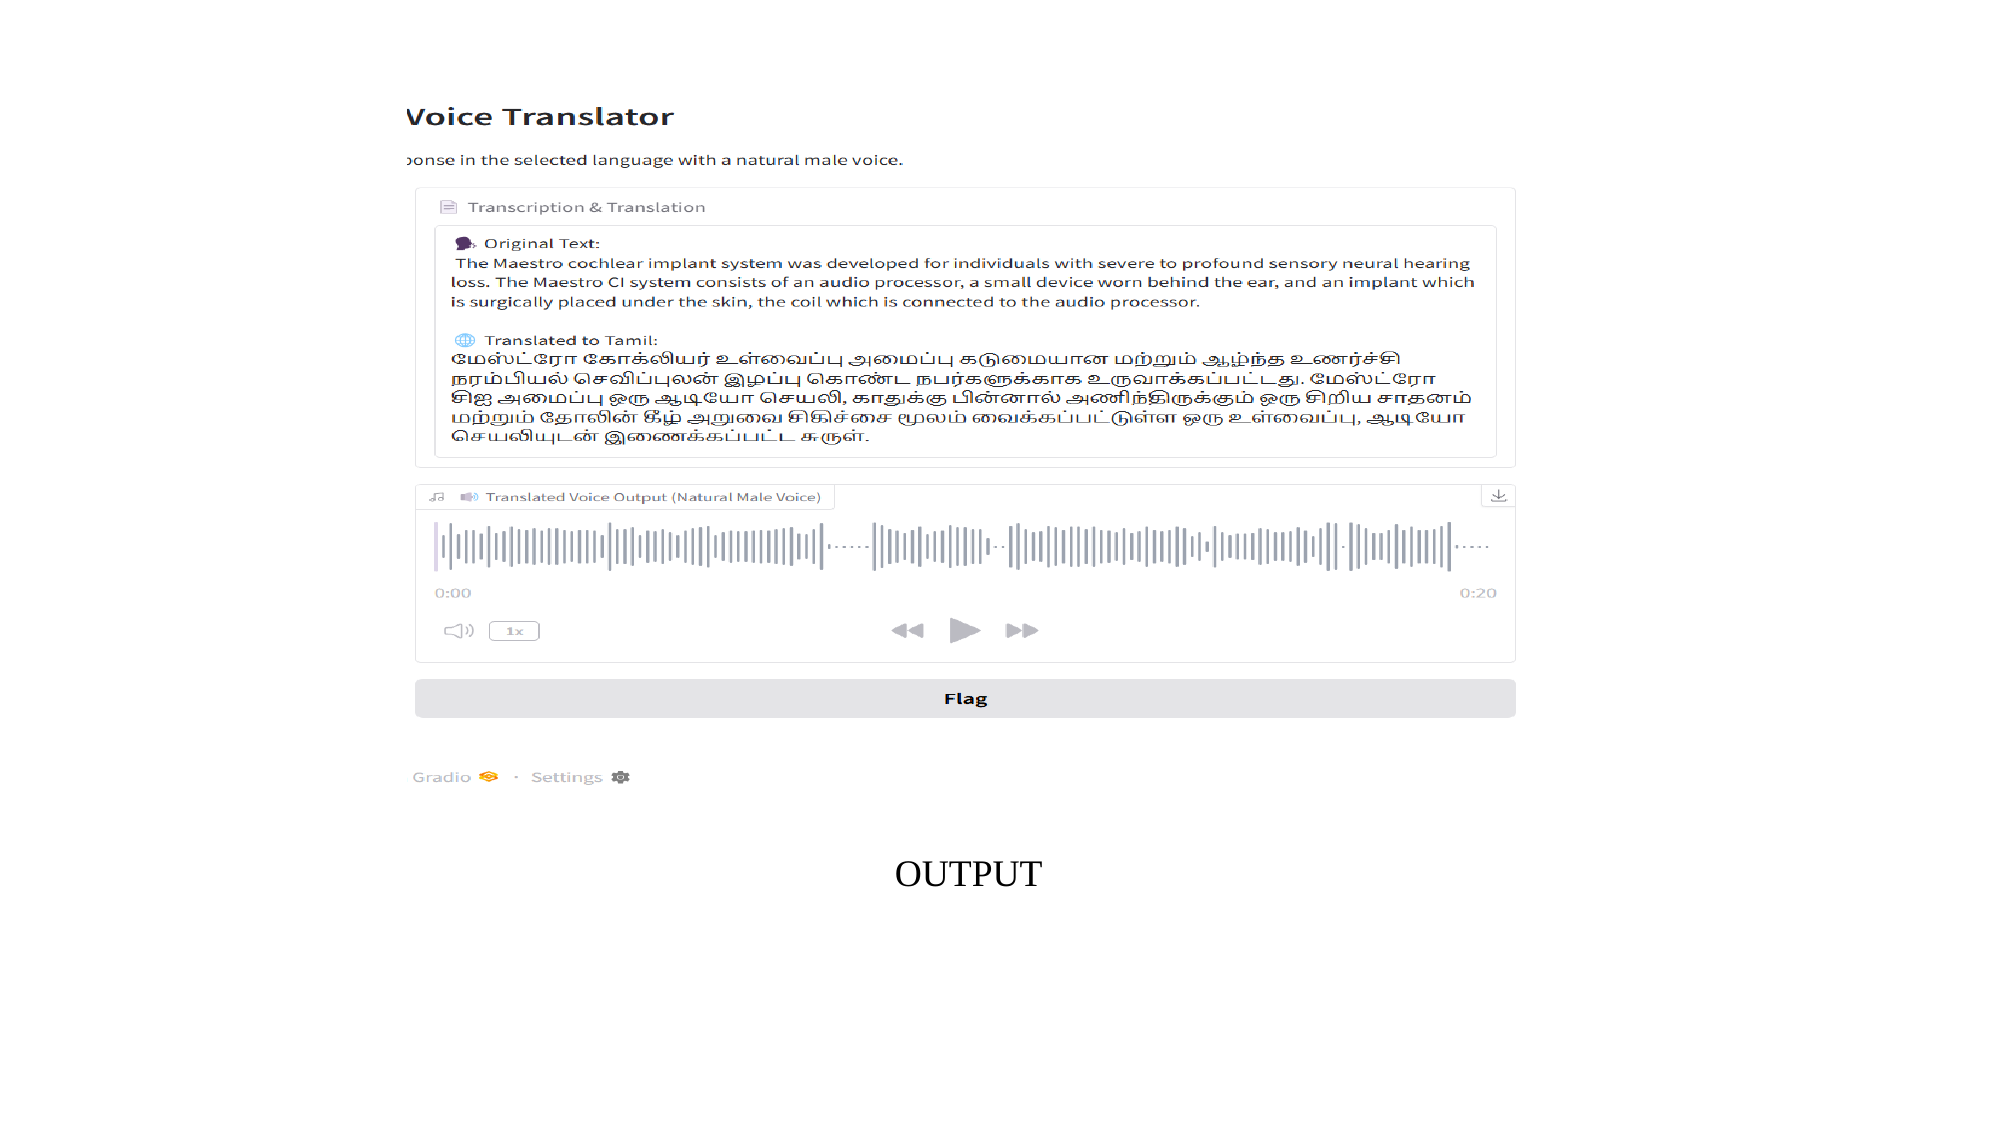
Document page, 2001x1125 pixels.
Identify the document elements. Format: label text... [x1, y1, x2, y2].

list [407, 87, 1565, 802]
text_box OUTPUT [489, 842, 1449, 902]
